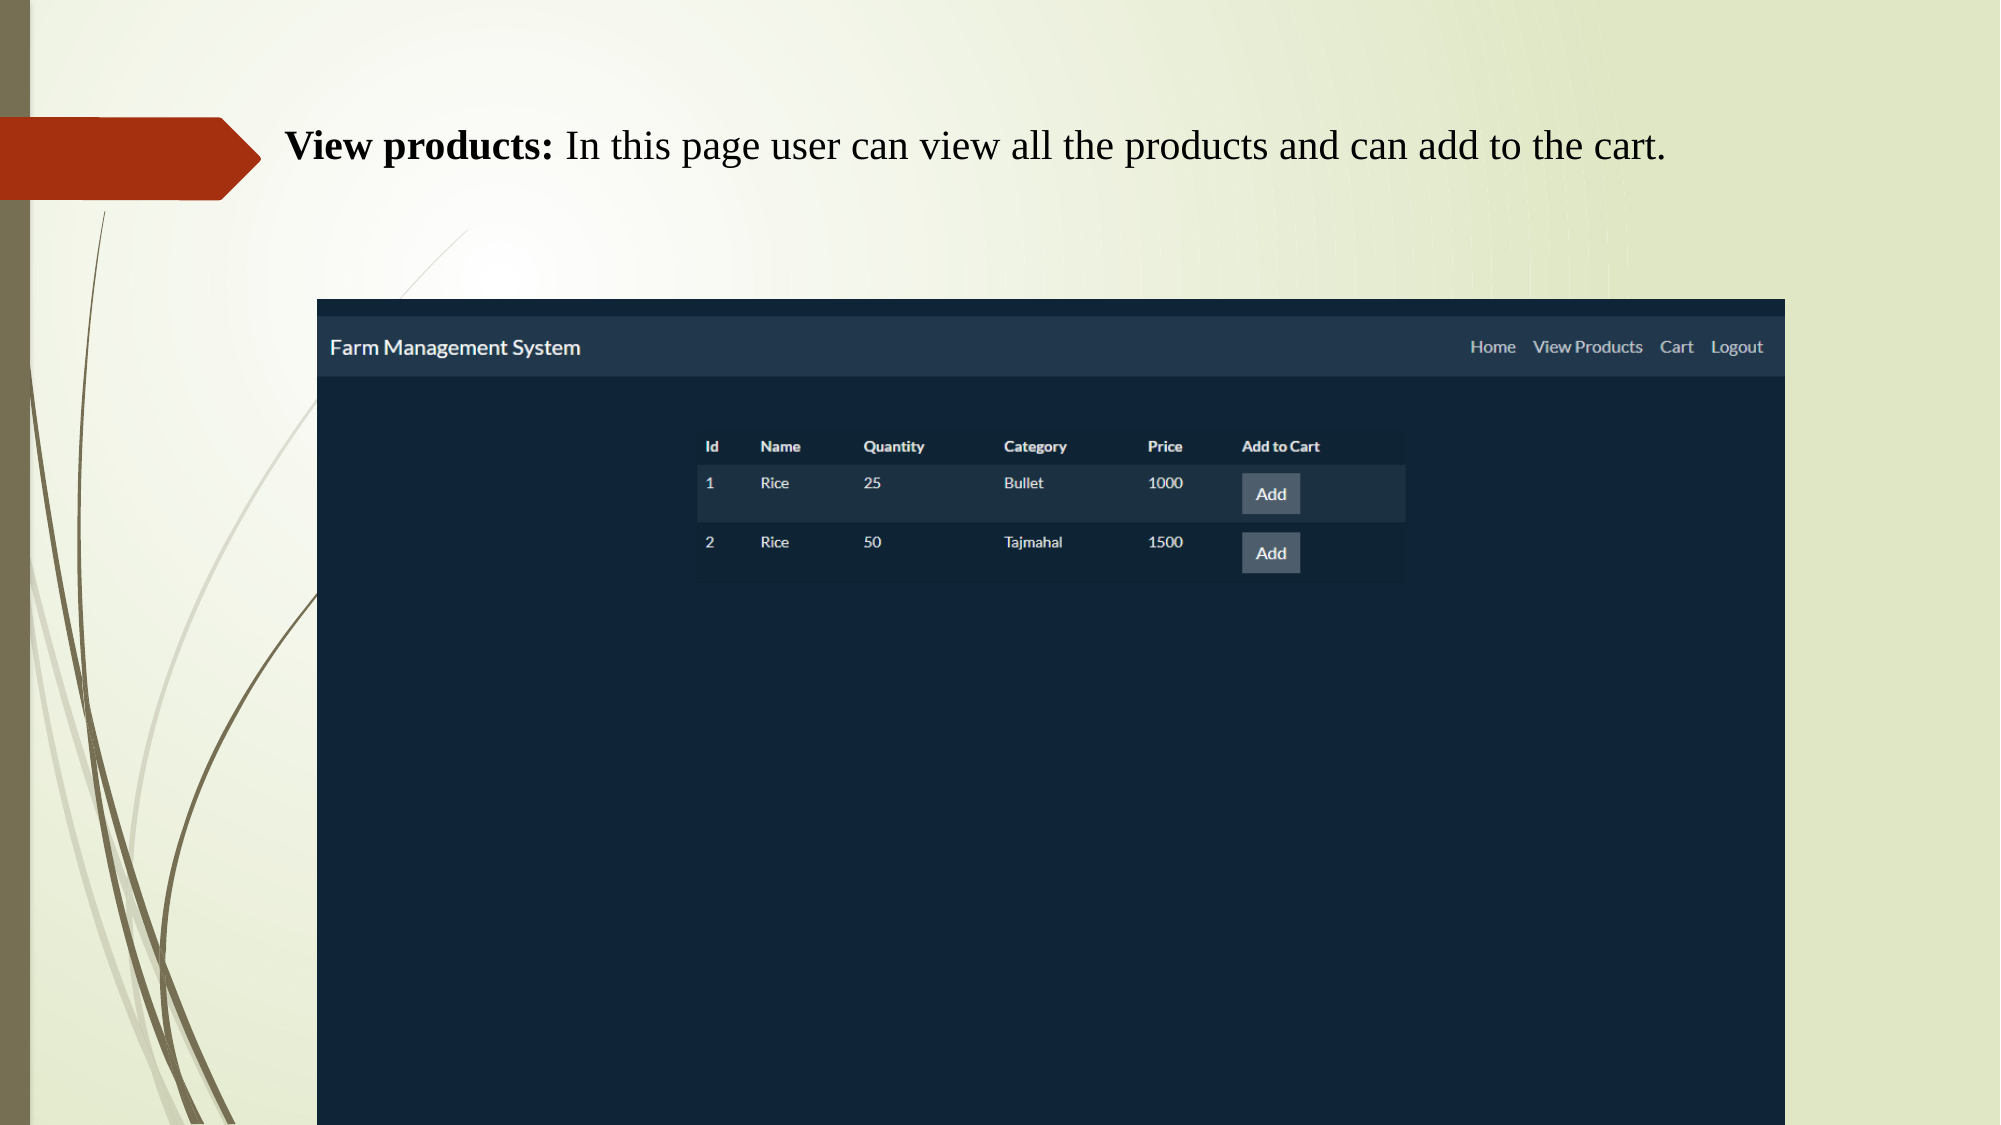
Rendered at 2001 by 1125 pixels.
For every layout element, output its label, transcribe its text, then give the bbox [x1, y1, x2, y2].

text_box View products: In this page user can view all the products and can add to the cart. [269, 106, 1853, 176]
picture [317, 299, 1785, 1125]
